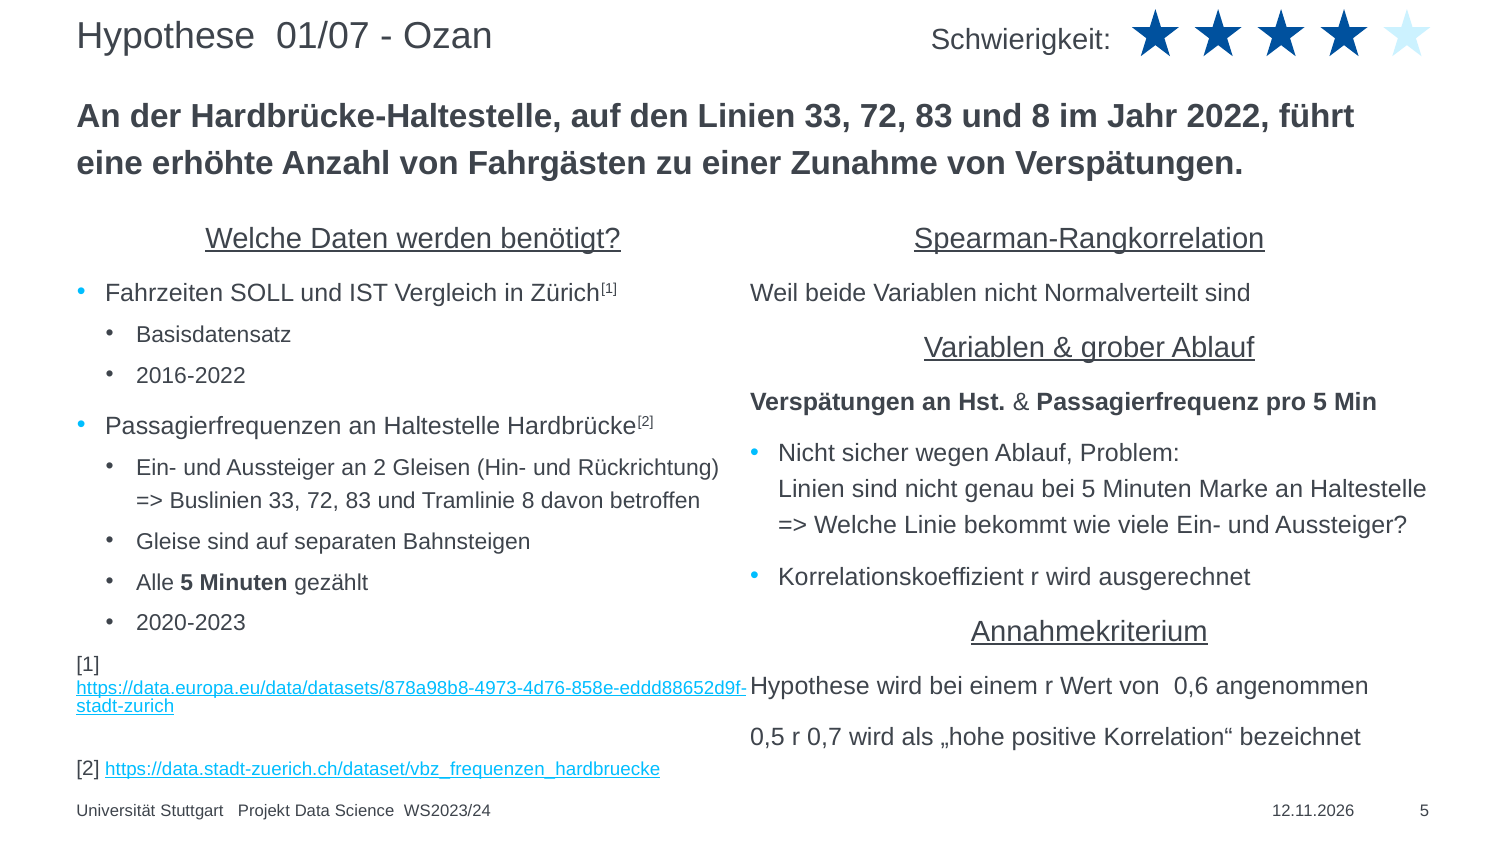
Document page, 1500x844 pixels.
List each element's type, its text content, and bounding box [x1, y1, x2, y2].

text_box Schwierigkeit: [930, 13, 1161, 56]
list An der Hardbrücke-Haltestelle, auf den Linien 33, 72, 83 und 8 im Jahr 2022, führt eine erhöhte Anzahl von Fahrgästen zu einer Zunahme von Verspätungen. [76, 85, 1429, 187]
title Hypothese 01/07 - Ozan [76, 16, 598, 58]
list Welche Daten werden benötigt? Fahrzeiten SOLL und IST Vergleich in Zürich[1] Basisdatensatz 2016-2022 Passagierfrequenzen an Haltestelle Hardbrücke[2] Ein- und Aussteiger an 2 Gleisen (Hin- und Rückrichtung) => Buslinien 33, 72, 83 und Tramlinie 8 davon betroffen Gleise sind auf separaten Bahnsteigen Alle 5 Minuten gezählt 2020-2023 [76, 212, 750, 650]
footer Universität Stuttgart Projekt Data Science WS2023/24 [76, 799, 1072, 821]
text_box [1317, 5, 1371, 60]
text_box [1153, 5, 1158, 13]
slide_number 5 [1392, 799, 1430, 821]
text_box [1] https://data.europa.eu/data/datasets/878a98b8-4973-4d76-858e-eddd88652d9f-stadt-zurich [2] https://data.stadt-zuerich.ch/dataset/vbz_frequenzen_hardbruecke [76, 650, 750, 751]
text_box [1380, 5, 1434, 60]
text_box [1254, 5, 1308, 60]
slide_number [1272, 799, 1360, 821]
text_box [1161, 23, 1183, 60]
text_box [1191, 5, 1245, 60]
